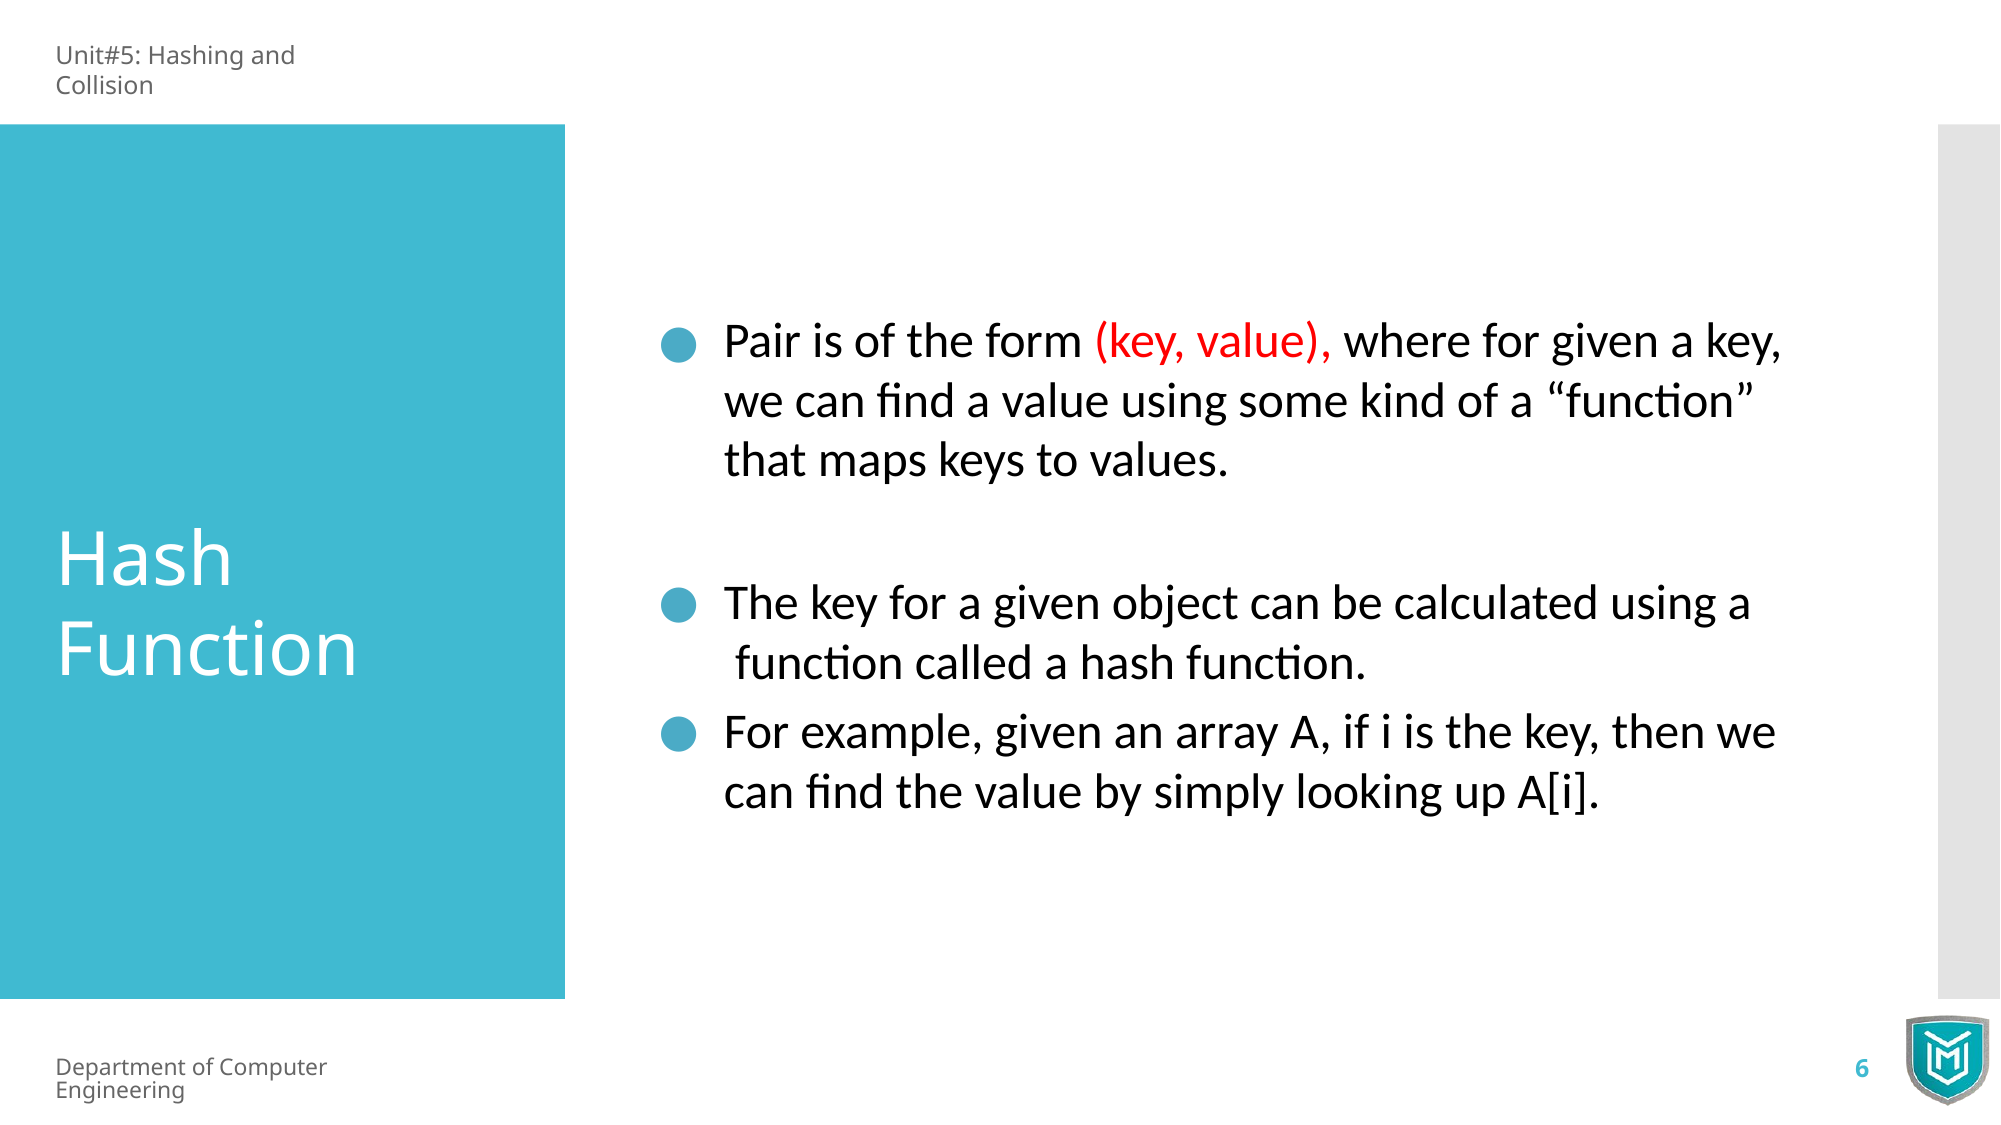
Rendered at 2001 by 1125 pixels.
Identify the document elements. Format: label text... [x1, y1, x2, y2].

text_box Pair is of the form (key, value), where for given a key, we can find a value using some kind of a “function” that maps keys to values. [656, 308, 1805, 489]
text_box The key for a given object can be calculated using a function called a hash function. For example, given an array A, if i is the key, then we can find the value by simply looking up A[i]. [656, 567, 1792, 819]
footer Department of Computer Engineering [53, 1056, 428, 1125]
picture [1896, 995, 2000, 1125]
slide_number 6 [1849, 1061, 1888, 1125]
text_box Hash Function [53, 508, 502, 691]
text_box Unit#5: Hashing and Collision [53, 37, 362, 100]
